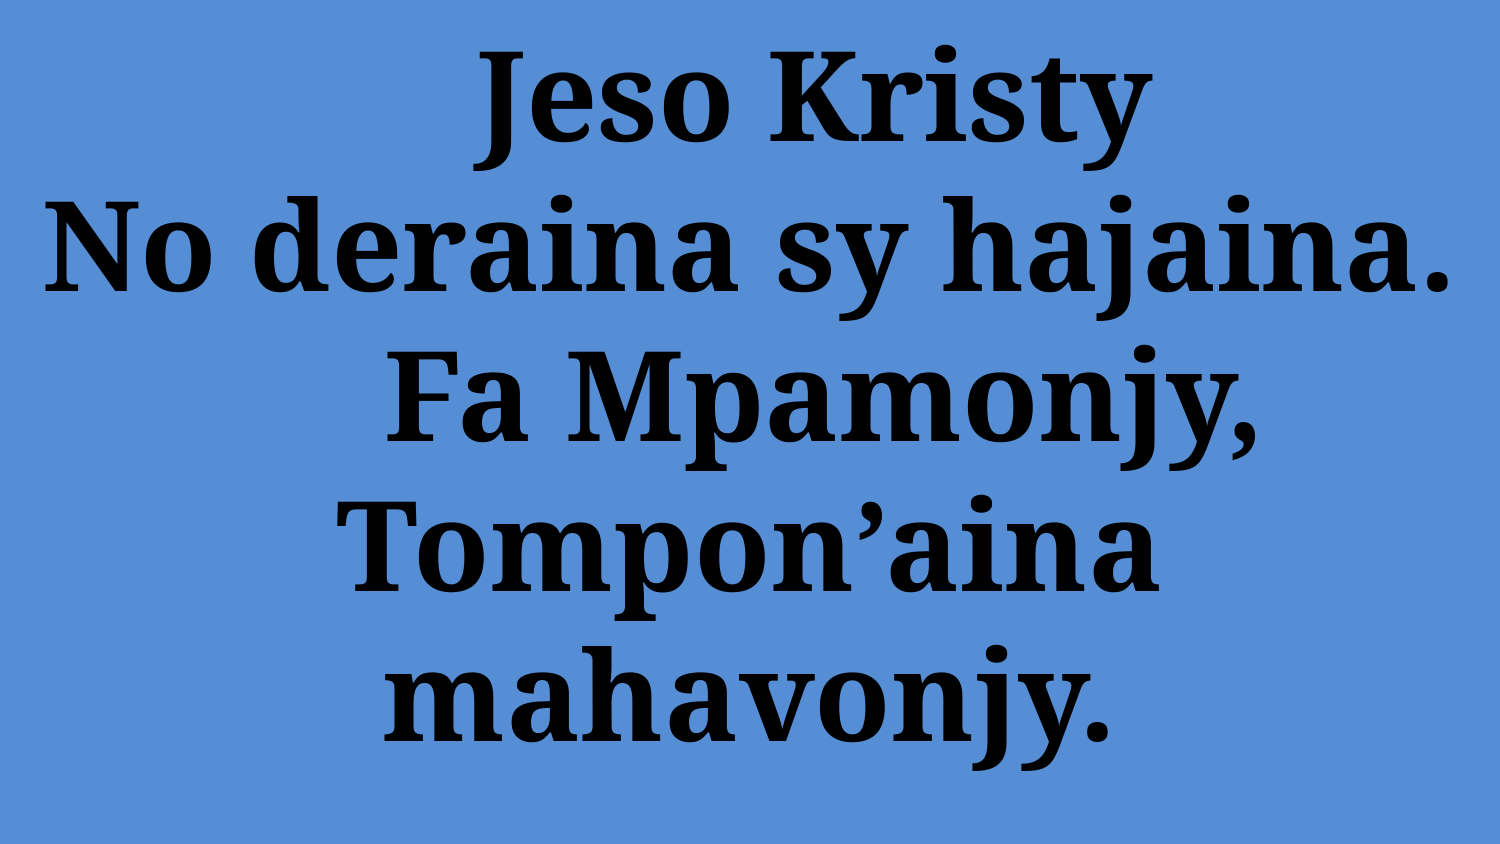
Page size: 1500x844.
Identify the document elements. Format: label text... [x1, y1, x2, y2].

title Jeso Kristy No deraina sy hajaina. Fa Mpamonjy, Tompon’aina mahavonjy. [0, 8, 1500, 844]
